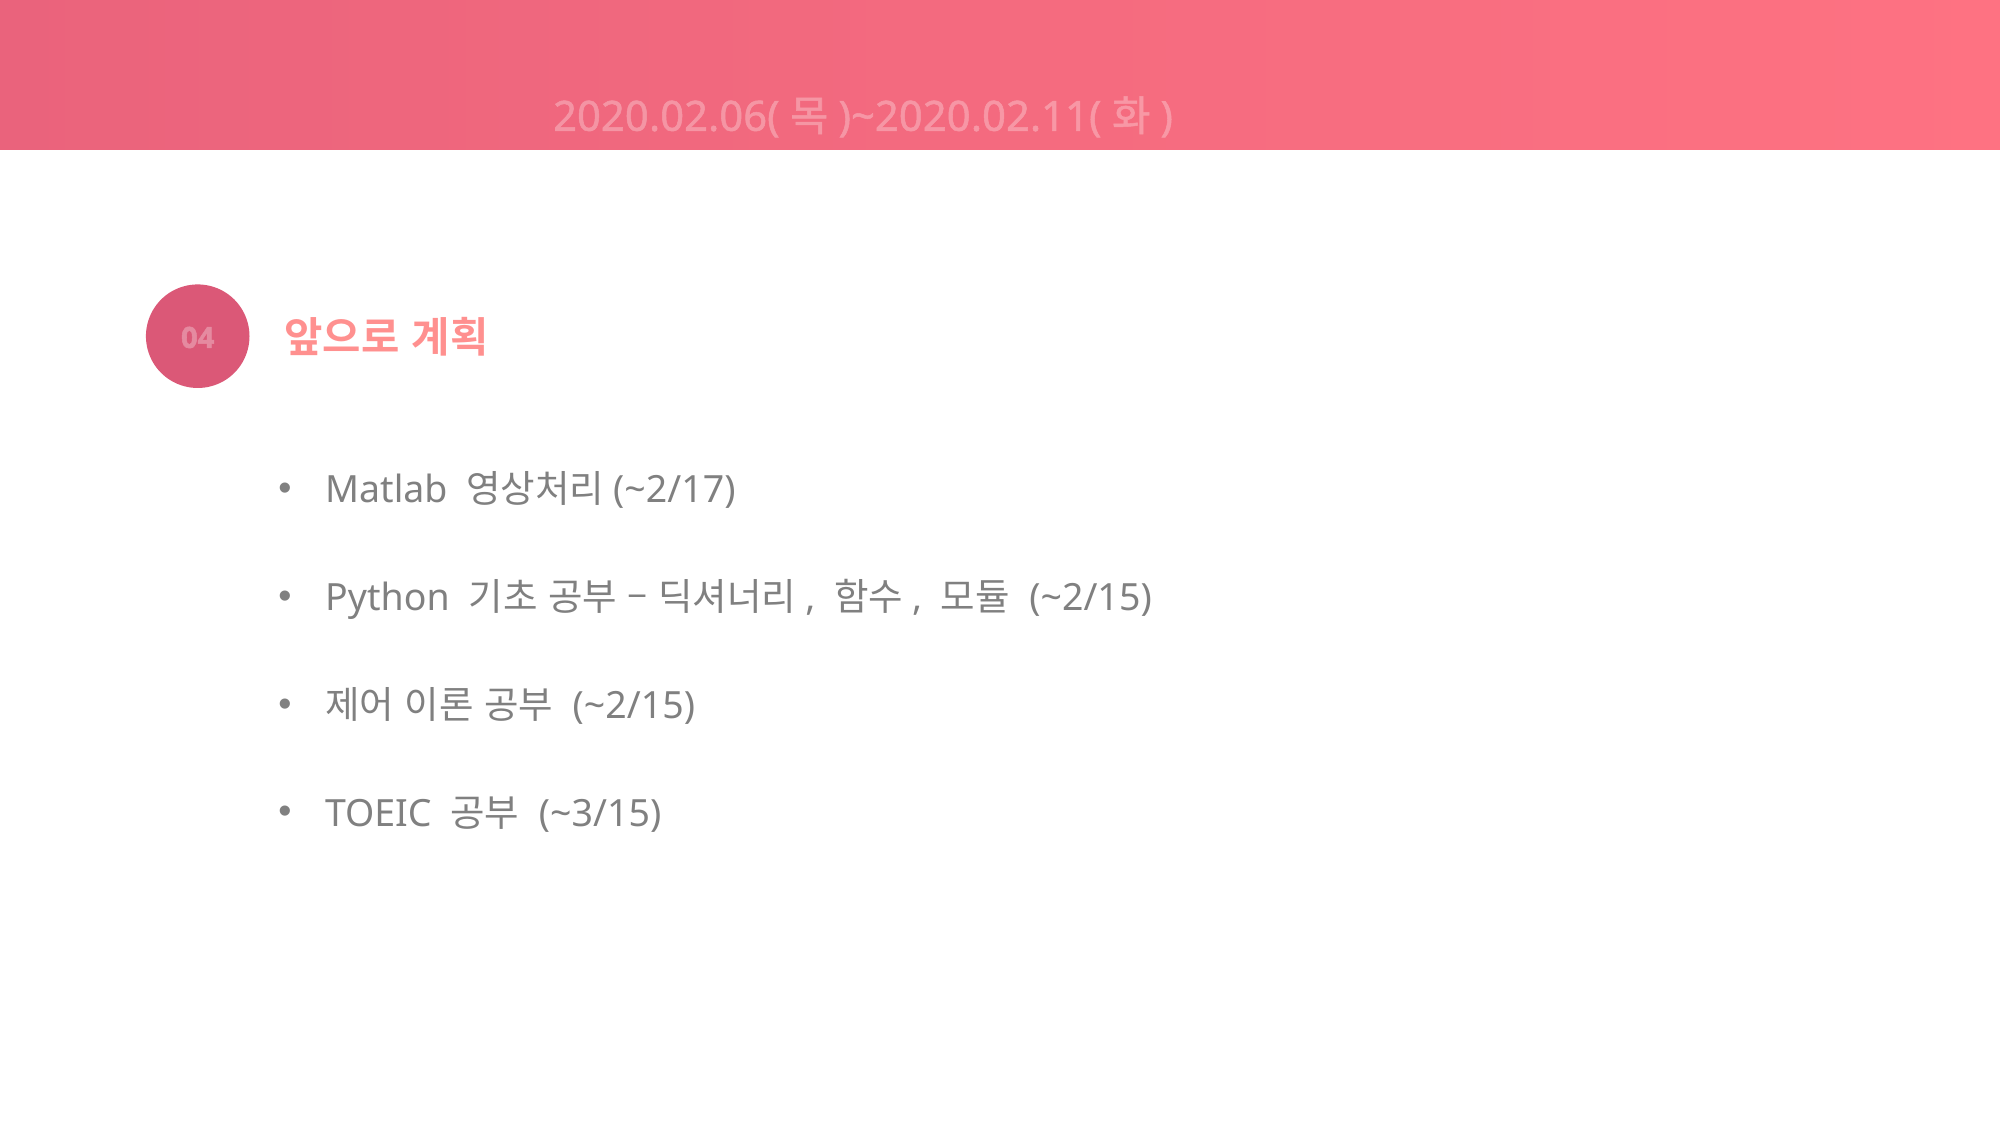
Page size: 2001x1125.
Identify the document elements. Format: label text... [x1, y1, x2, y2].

text_box 앞으로 계획 [234, 303, 539, 369]
text_box 04 [144, 283, 240, 390]
text_box Matlab 영상처리(~2/17) Python 기초 공부 – 딕셔너리, 함수, 모듈 (~2/15) 제어 이론 공부 (~2/15) TOEIC 공부 (~3/15) [263, 448, 1504, 841]
text_box 2020.02.06(목)~2020.02.11(화) [538, 71, 1462, 147]
text_box [0, 0, 2000, 151]
